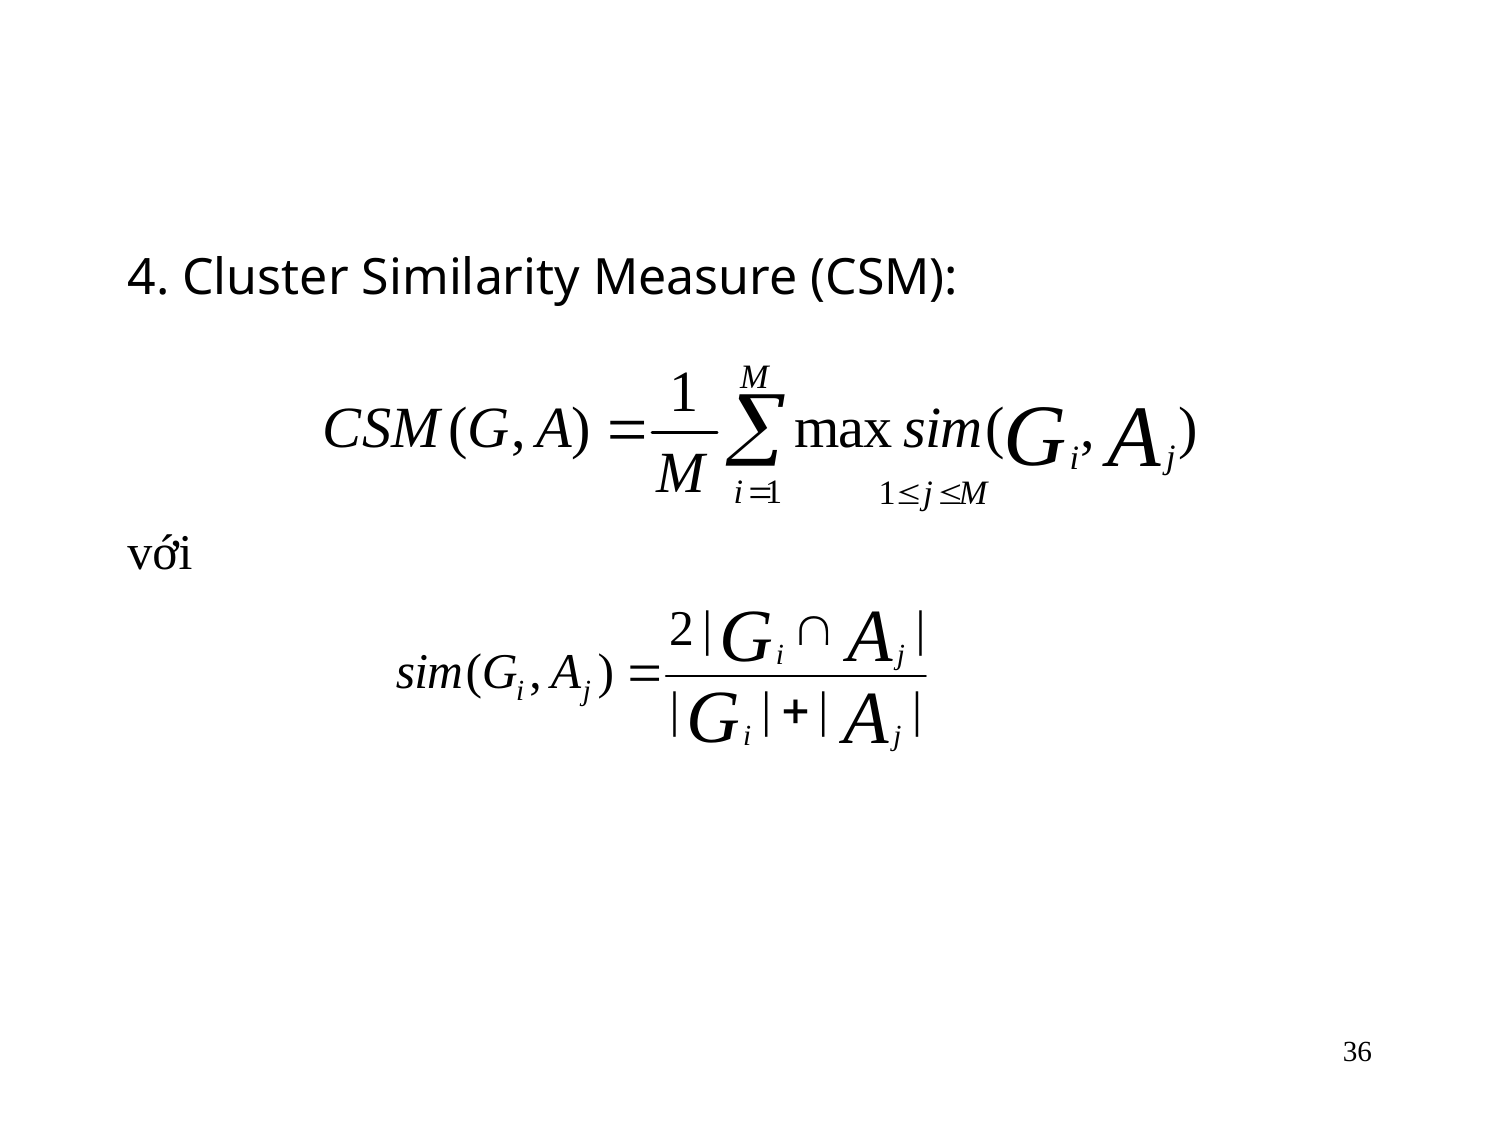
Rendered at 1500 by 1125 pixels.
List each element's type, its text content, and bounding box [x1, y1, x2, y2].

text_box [314, 349, 1206, 526]
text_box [387, 592, 938, 764]
text_box với [112, 512, 525, 588]
list 4. Cluster Similarity Measure (CSM): [112, 237, 1388, 325]
slide_number 36 [1074, 1025, 1388, 1100]
